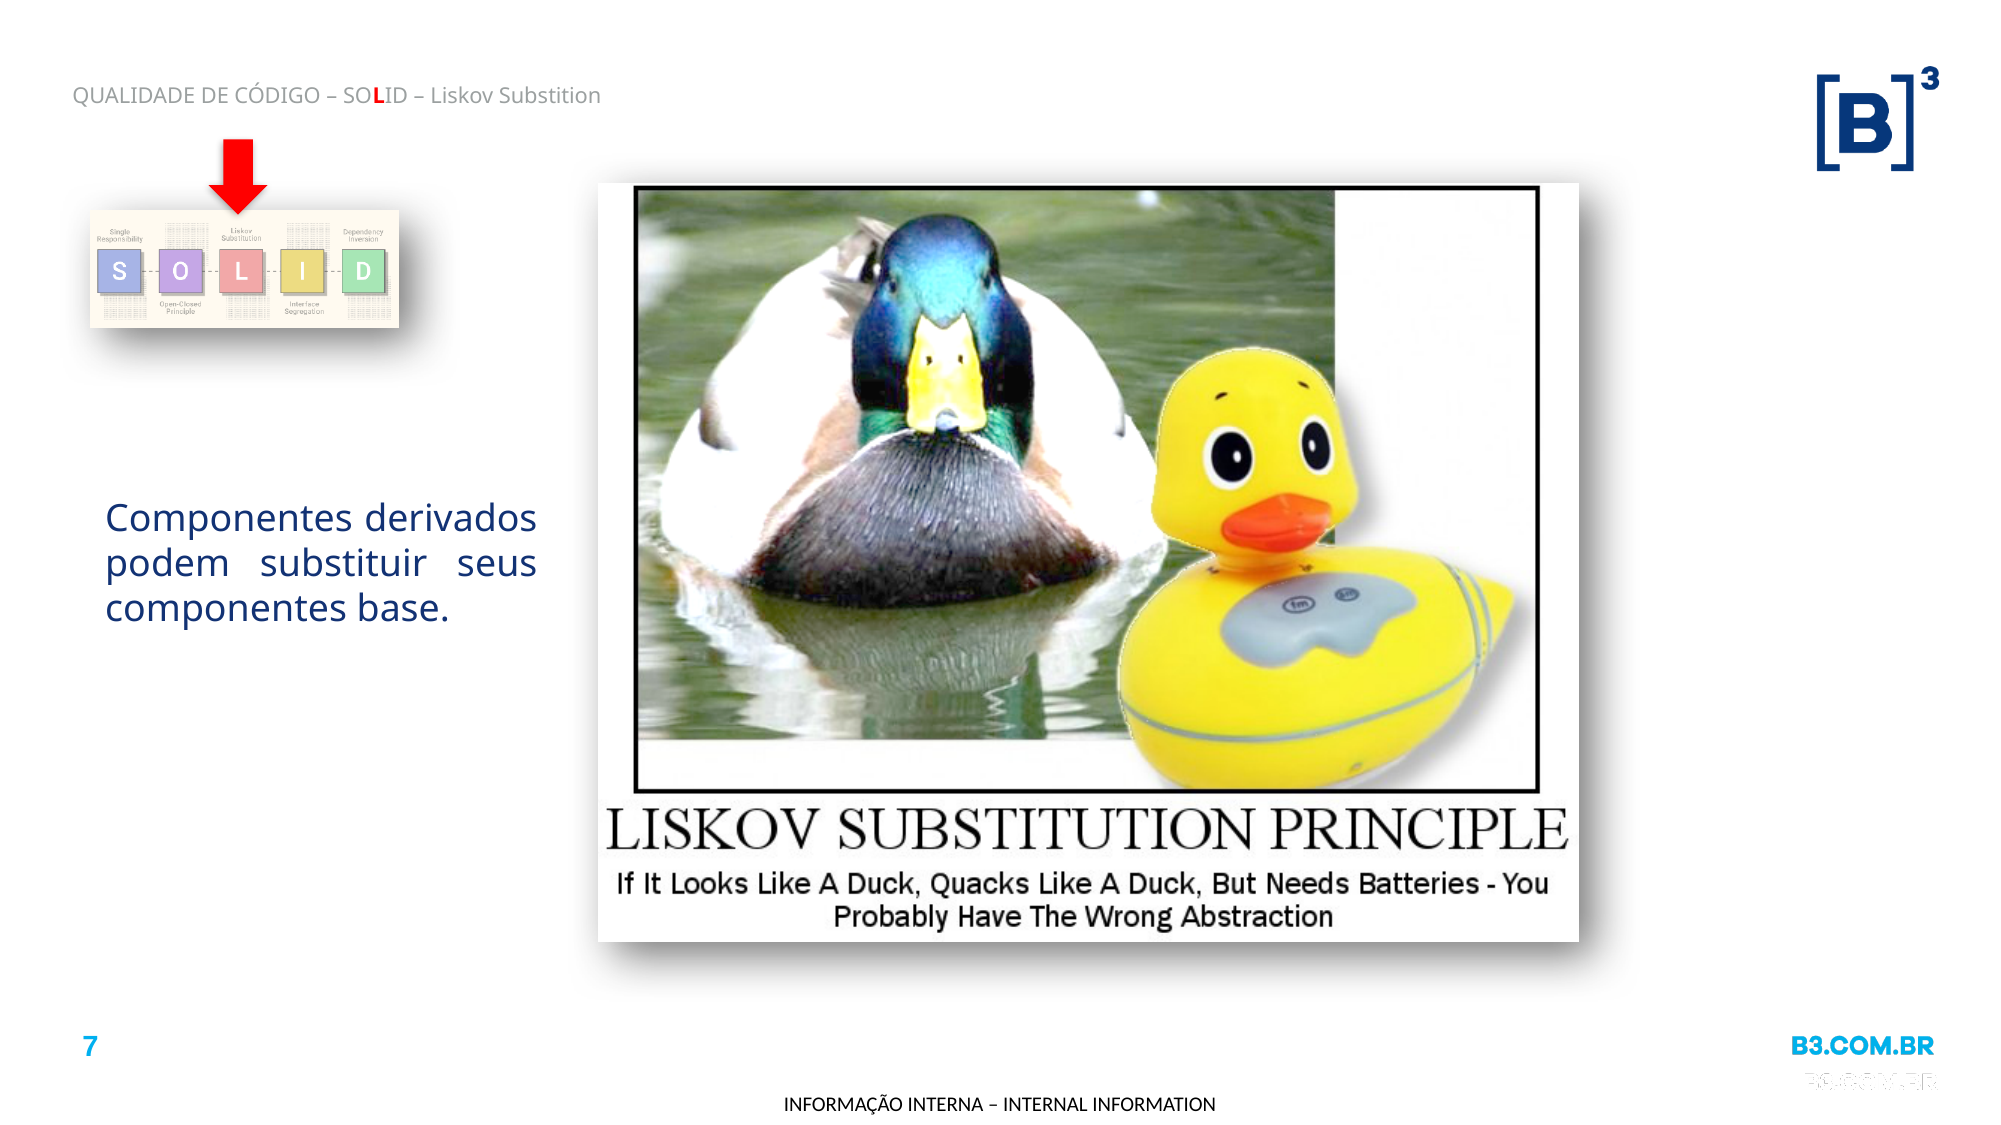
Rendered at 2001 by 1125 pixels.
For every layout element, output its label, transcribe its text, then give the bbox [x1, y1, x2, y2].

text_box Componentes derivados podem substituir seus componentes base. [90, 486, 553, 637]
text_box [207, 138, 269, 209]
picture [598, 183, 1579, 942]
title QUALIDADE DE CÓDIGO – SOLID – Liskov Substition [57, 57, 1839, 133]
picture [1771, 28, 1959, 217]
picture [1803, 1069, 1938, 1094]
picture [1791, 1031, 1934, 1059]
picture [90, 210, 399, 328]
